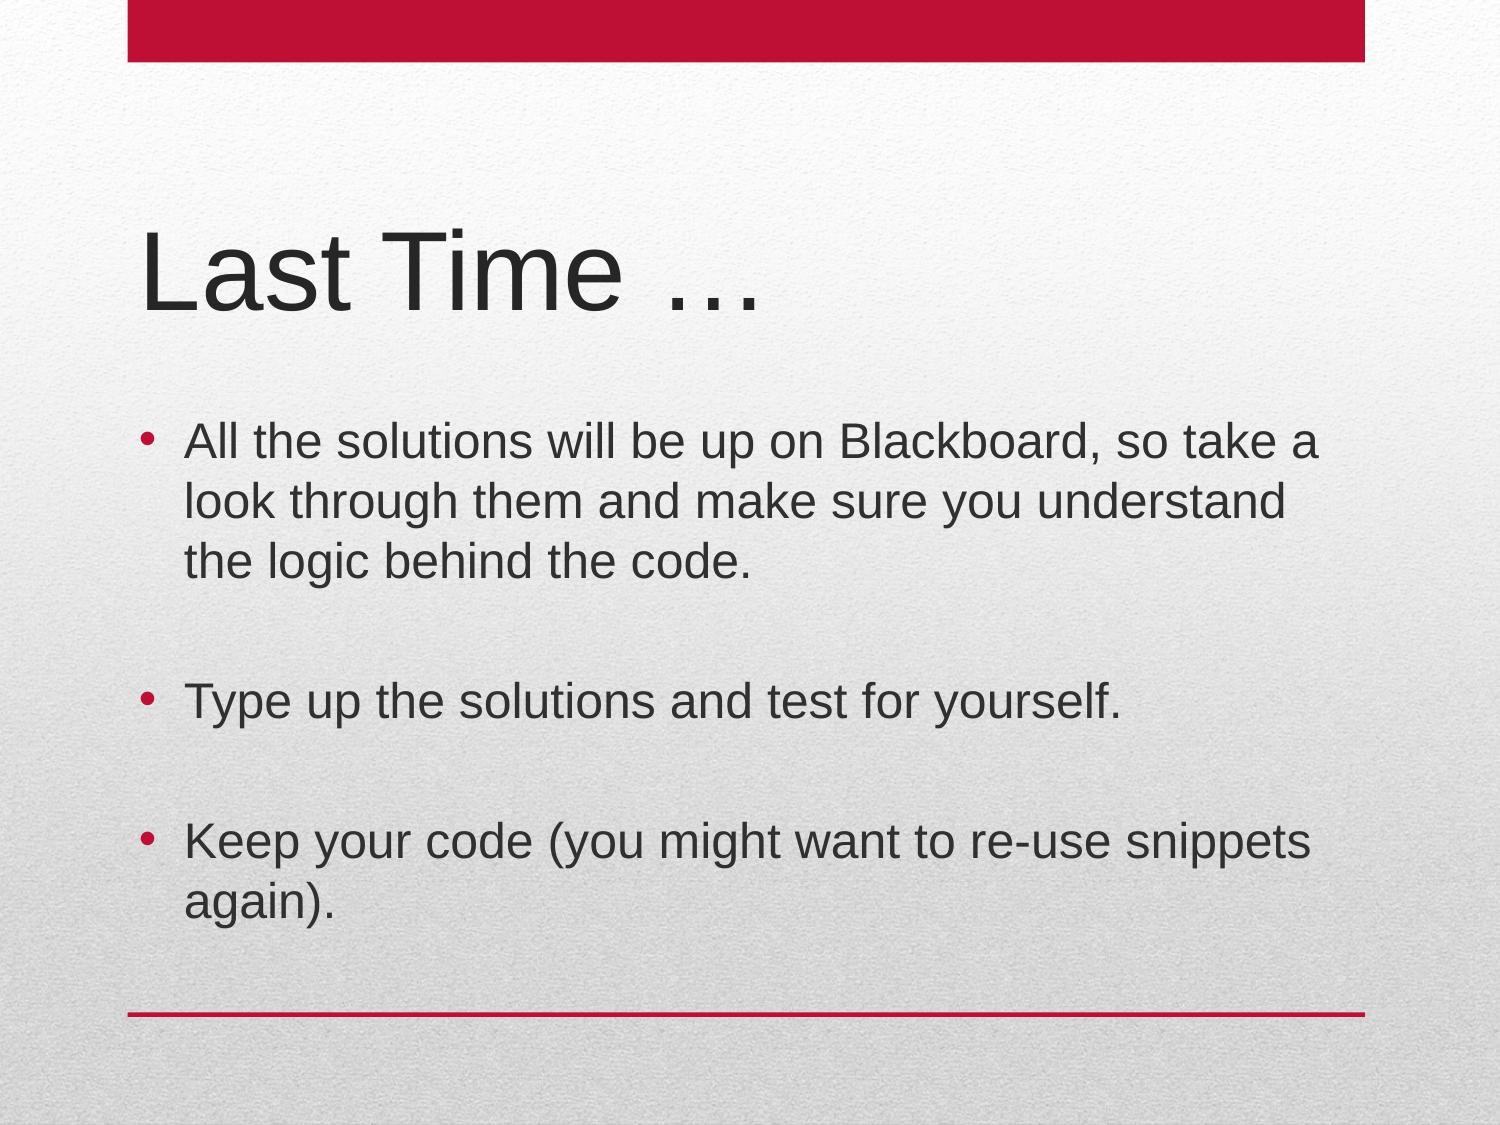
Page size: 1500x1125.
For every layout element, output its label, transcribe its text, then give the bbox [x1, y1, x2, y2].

list All the solutions will be up on Blackboard, so take a look through them and make sure you understand the logic behind the code. Type up the solutions and test for yourself. Keep your code (you might want to re-use snippets again). [123, 349, 1362, 988]
title Last Time … [123, 78, 1237, 341]
